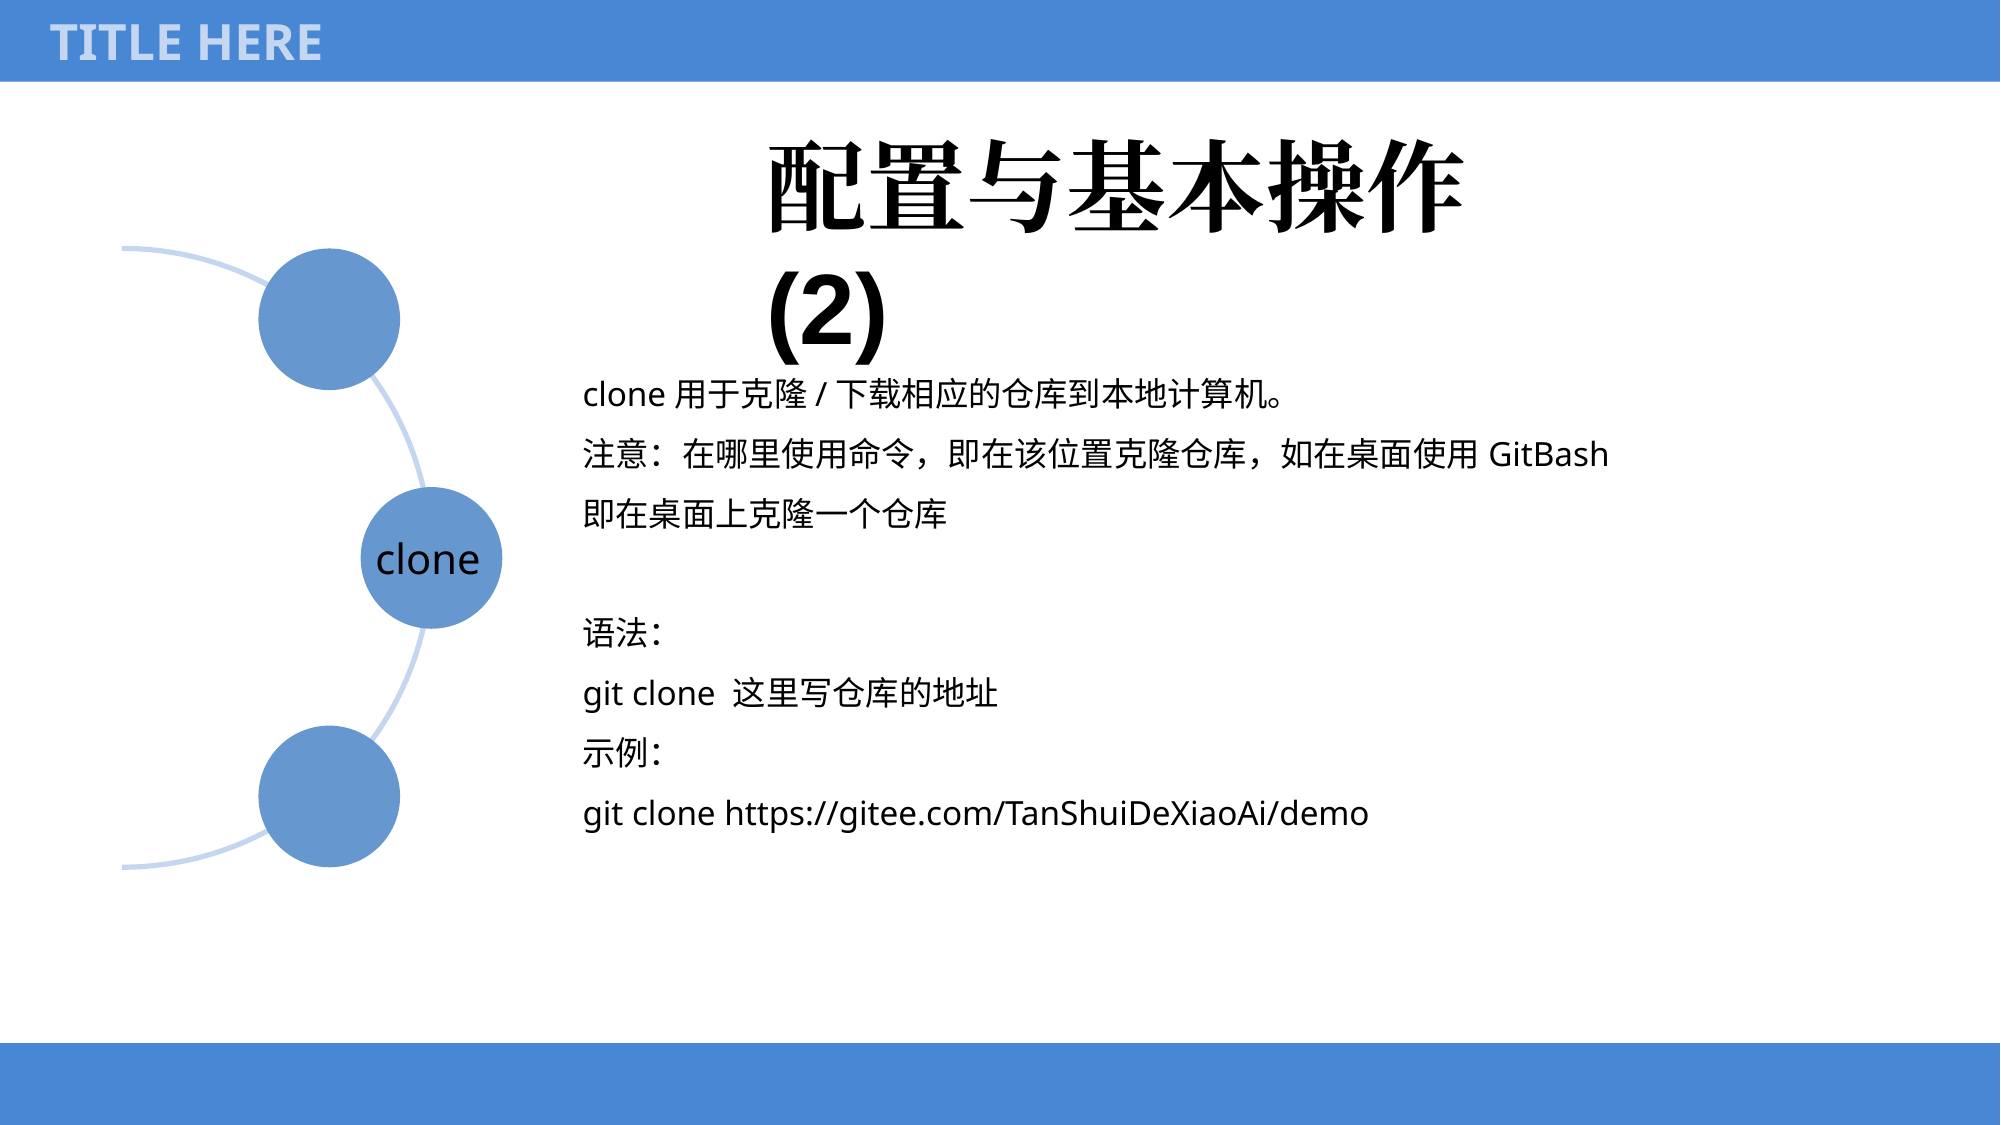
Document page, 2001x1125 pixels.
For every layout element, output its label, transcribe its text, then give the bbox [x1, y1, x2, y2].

text_box [257, 247, 402, 392]
text_box [367, 486, 496, 525]
text_box clone用于克隆/下载相应的仓库到本地计算机。 注意：在哪里使用命令，即在该位置克隆仓库，如在桌面使用GitBash即在桌面上克隆一个仓库 语法： git clone 这里写仓库的地址 示例： git clone https://gitee.com/TanShuiDeXiaoAi/demo [567, 345, 1647, 840]
text_box [0, 0, 2000, 83]
text_box clone [360, 525, 552, 590]
text_box [0, 1042, 2000, 1125]
text_box TITLE HERE [34, 3, 339, 78]
text_box [367, 590, 496, 630]
text_box [121, 247, 424, 869]
text_box [257, 724, 402, 869]
text_box 配置与基本操作(2) [751, 116, 1576, 372]
